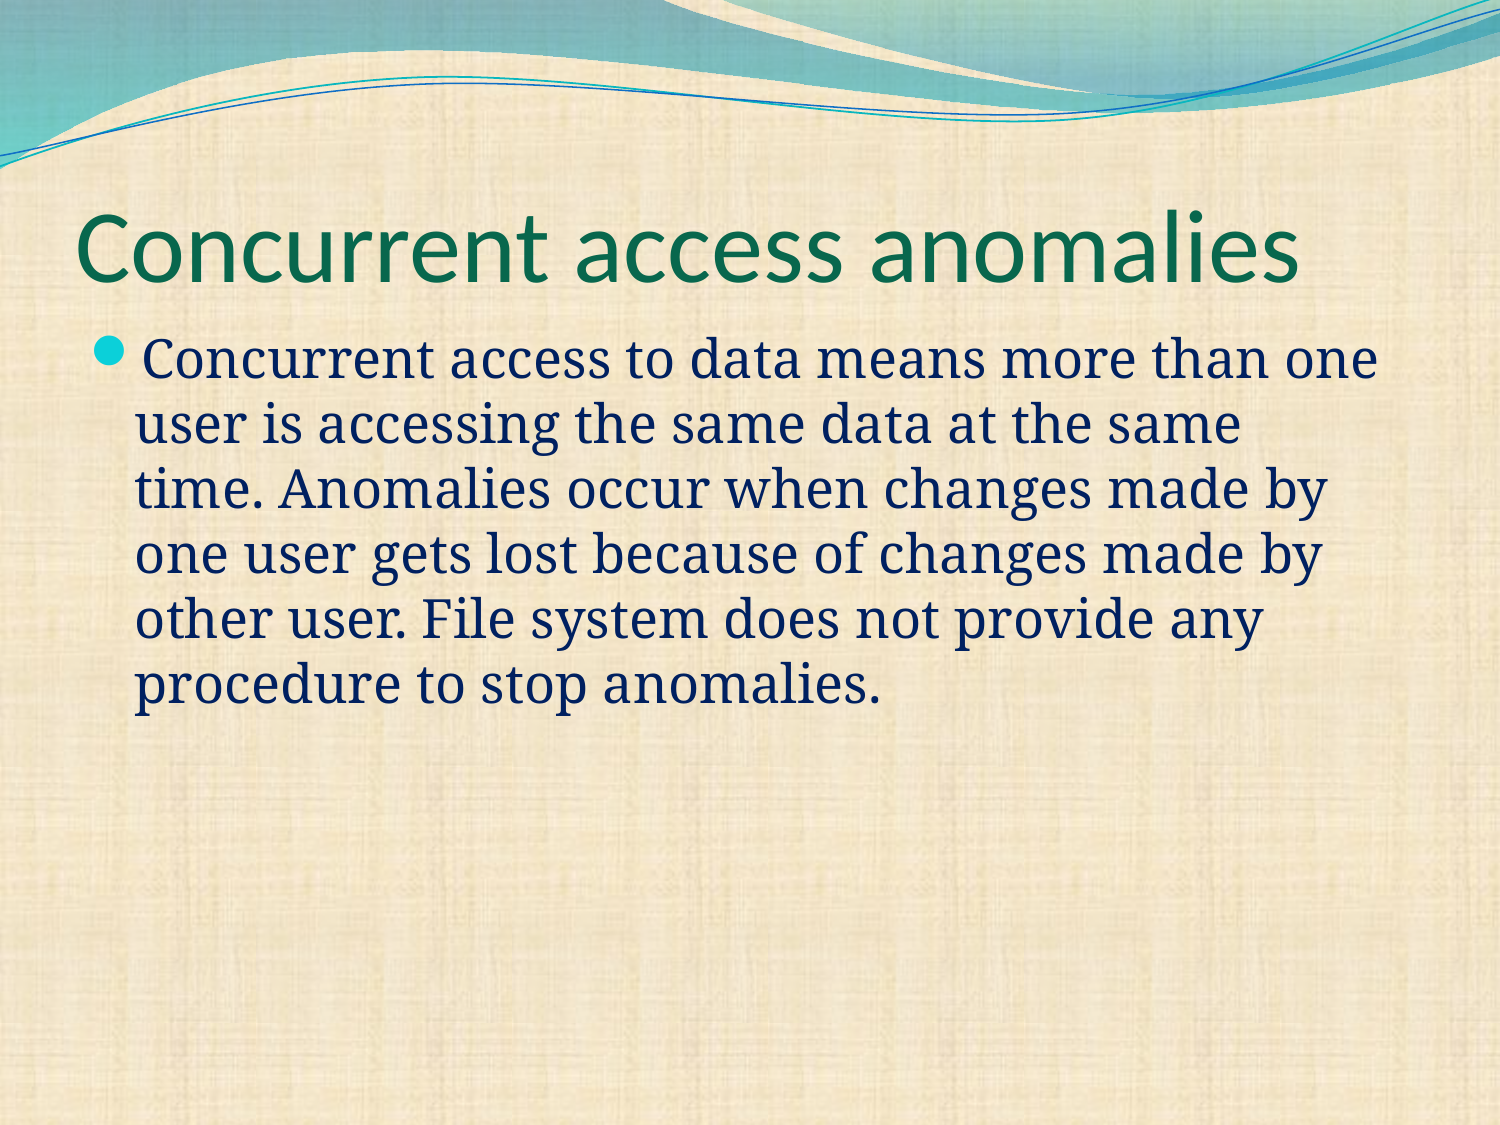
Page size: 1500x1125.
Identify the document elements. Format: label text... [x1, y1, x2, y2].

list Concurrent access to data means more than one user is accessing the same data at the same time. Anomalies occur when changes made by one user gets lost because of changes made by other user. File system does not provide any procedure to stop anomalies. [75, 317, 1425, 1038]
title Concurrent access anomalies [75, 115, 1425, 303]
